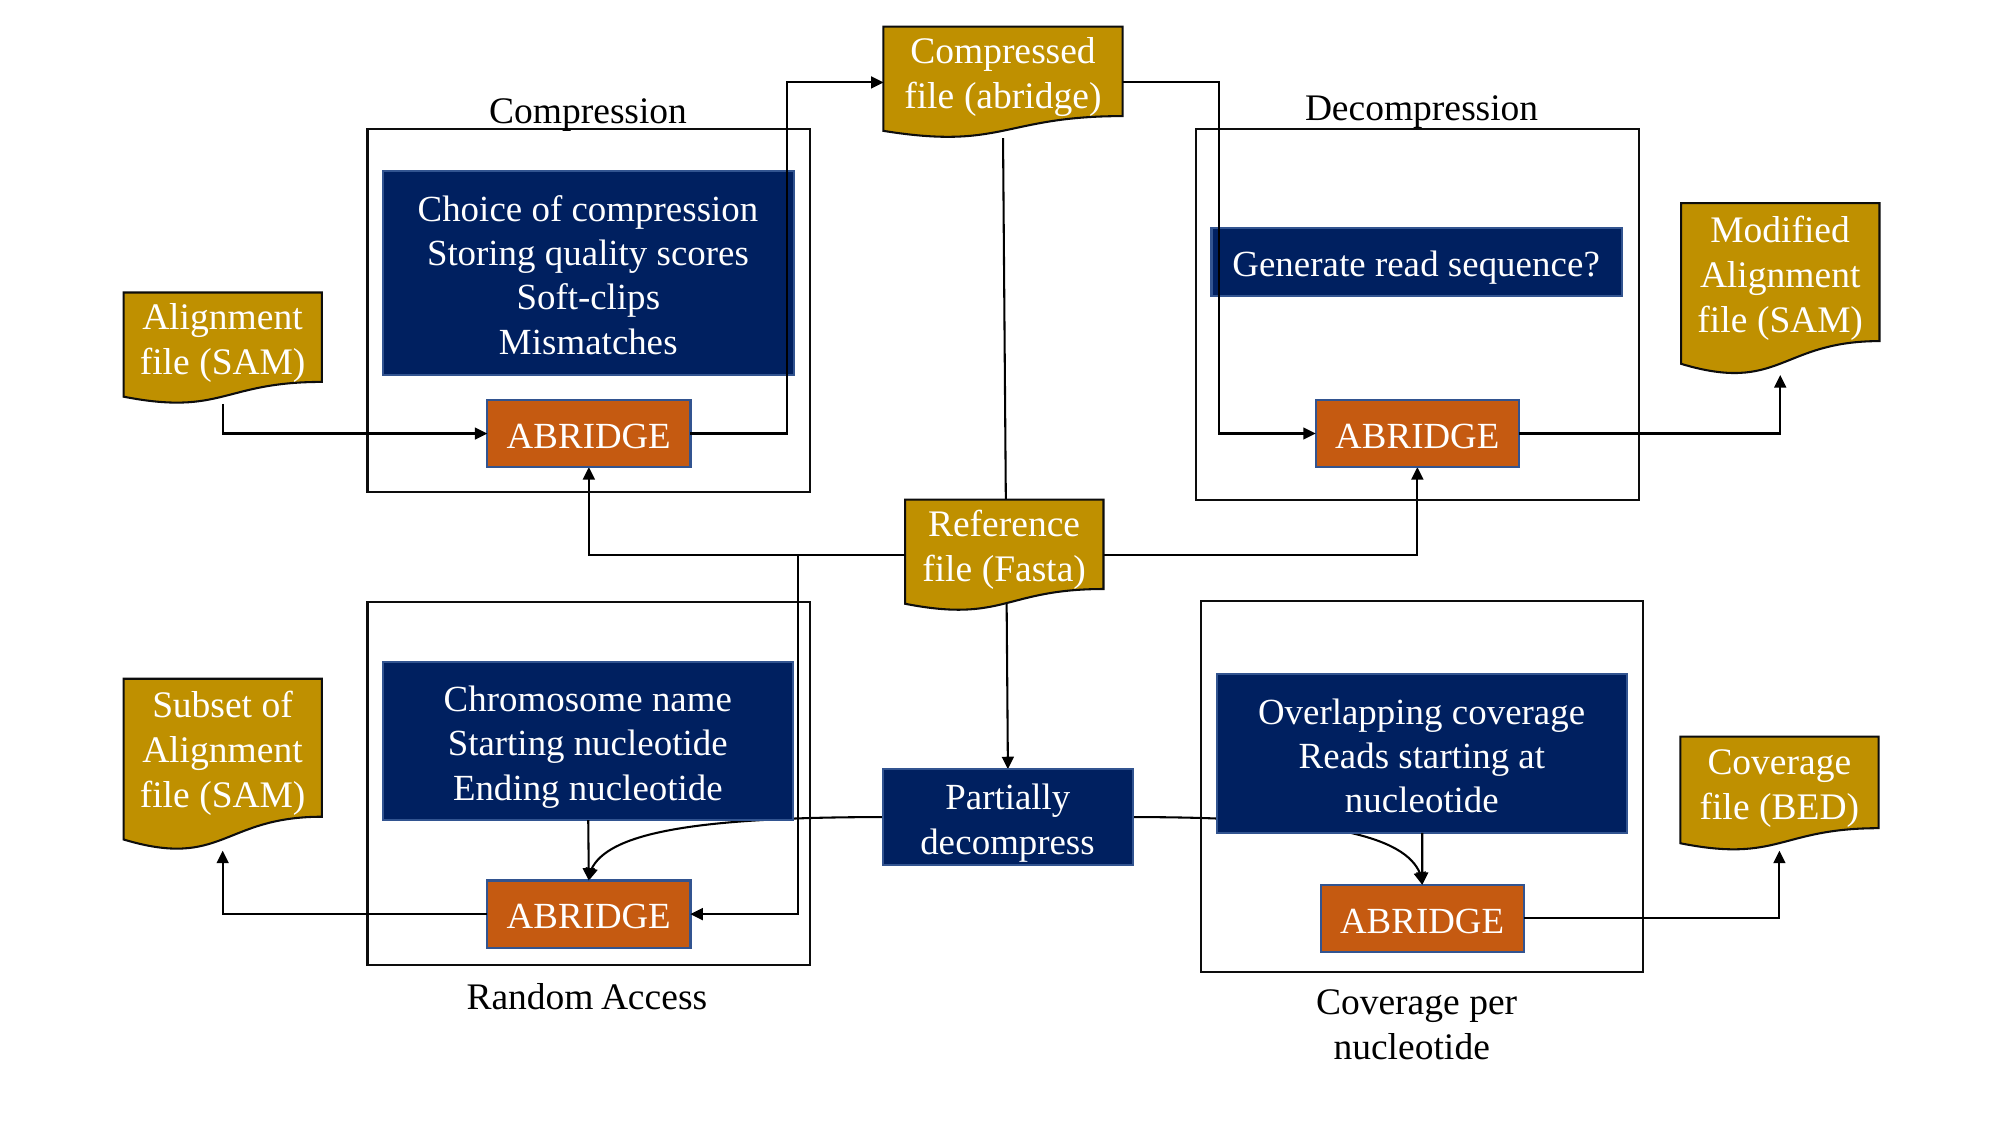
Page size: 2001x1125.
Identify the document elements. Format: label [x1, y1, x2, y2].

text_box [123, 26, 1880, 1077]
